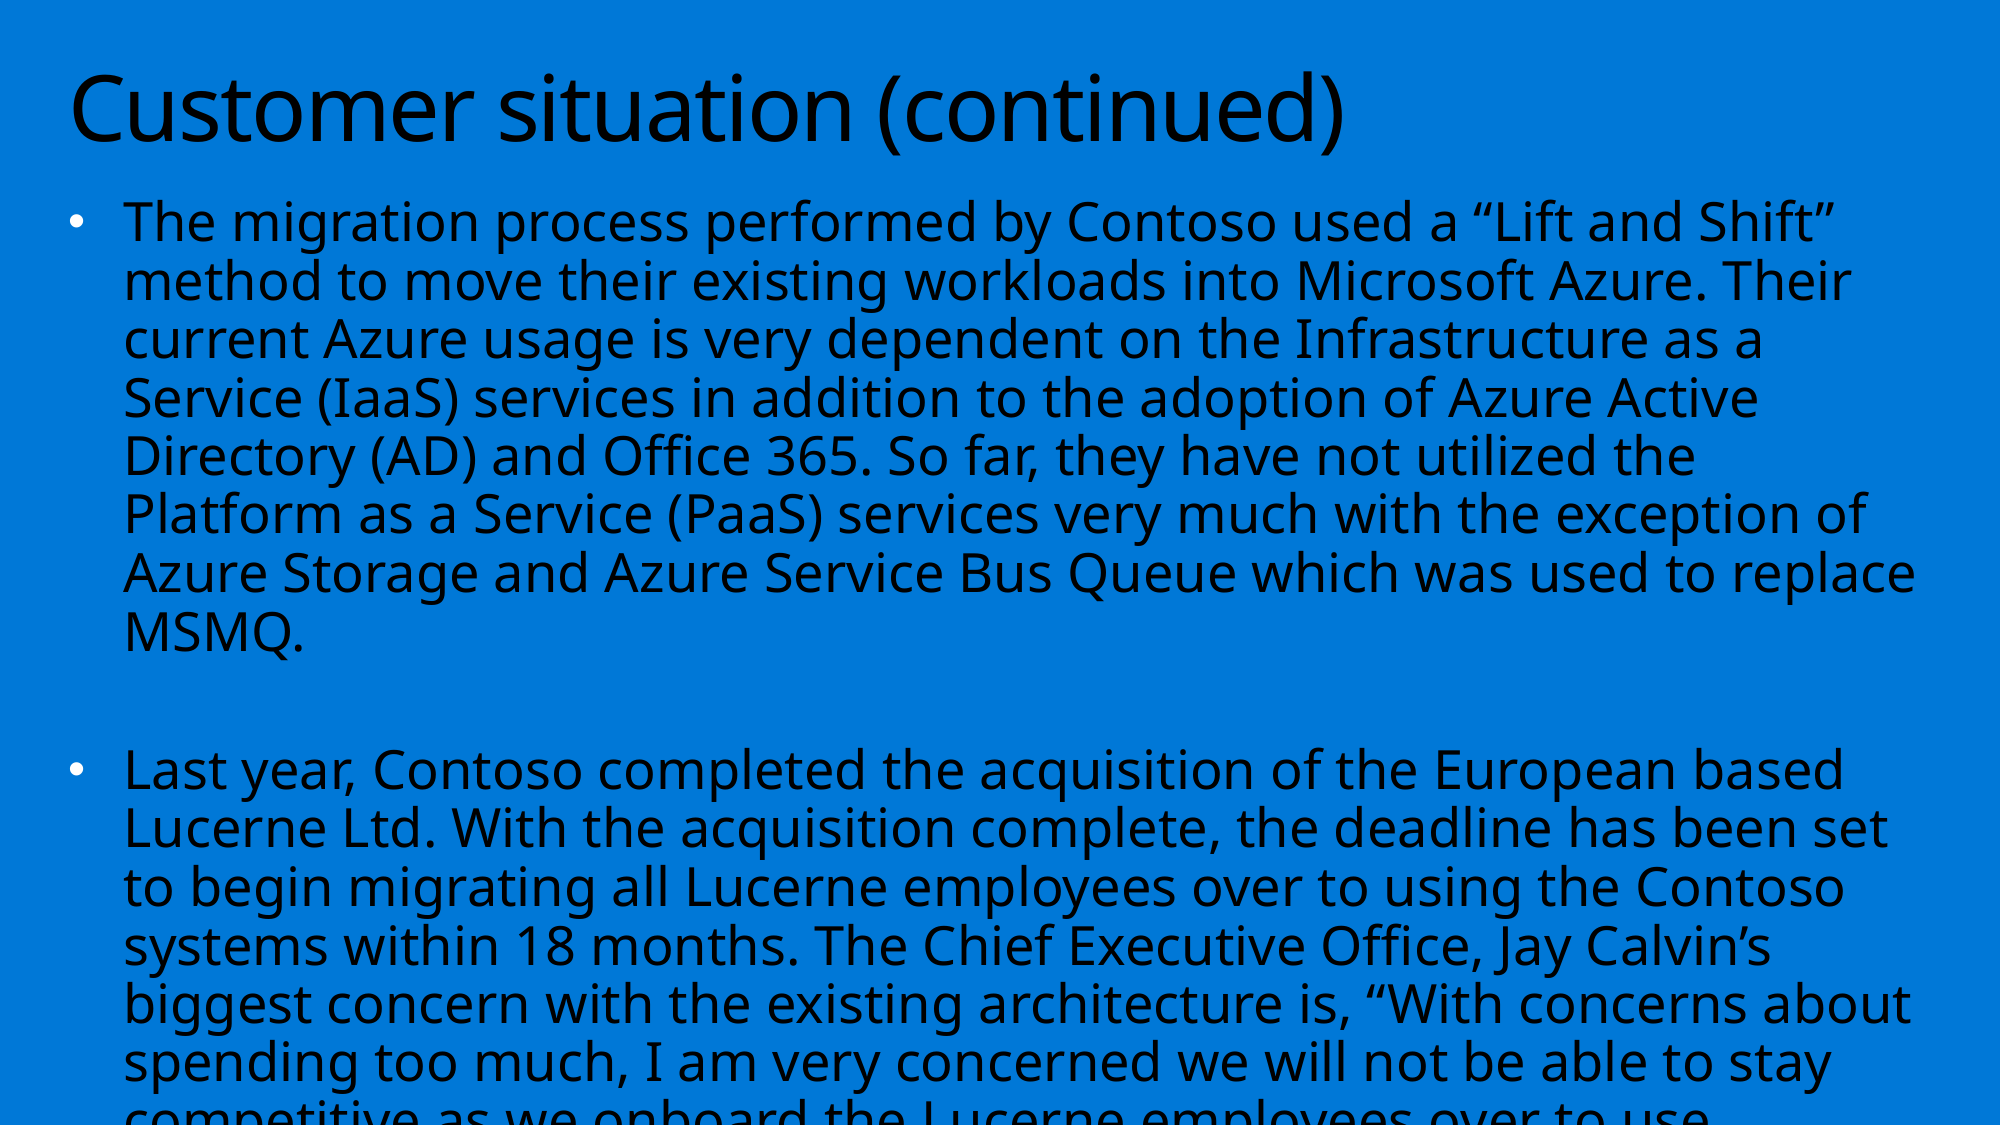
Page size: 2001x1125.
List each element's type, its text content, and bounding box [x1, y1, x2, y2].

title Customer situation (continued) [44, 47, 1957, 196]
list The migration process performed by Contoso used a “Lift and Shift” method to move their existing workloads into Microsoft Azure. Their current Azure usage is very dependent on the Infrastructure as a Service (IaaS) services in addition to the adoption of Azure Active Directory (AD) and Office 365. So far, they have not utilized the Platform as a Service (PaaS) services very much with the exception of Azure Storage and Azure Service Bus Queue which was used to replace MSMQ. Last year, Contoso completed the acquisition of the European based Lucerne Ltd. With the acquisition complete, the deadline has been set to begin migrating all Lucerne employees over to using the Contoso systems within 18 months. The Chief Executive Office, Jay Calvin’s biggest concern with the existing architecture is, “With concerns about spending too much, I am very concerned we will not be able to stay competitive as we onboard the Lucerne employees over to use Contoso systems.” [44, 179, 1956, 1125]
